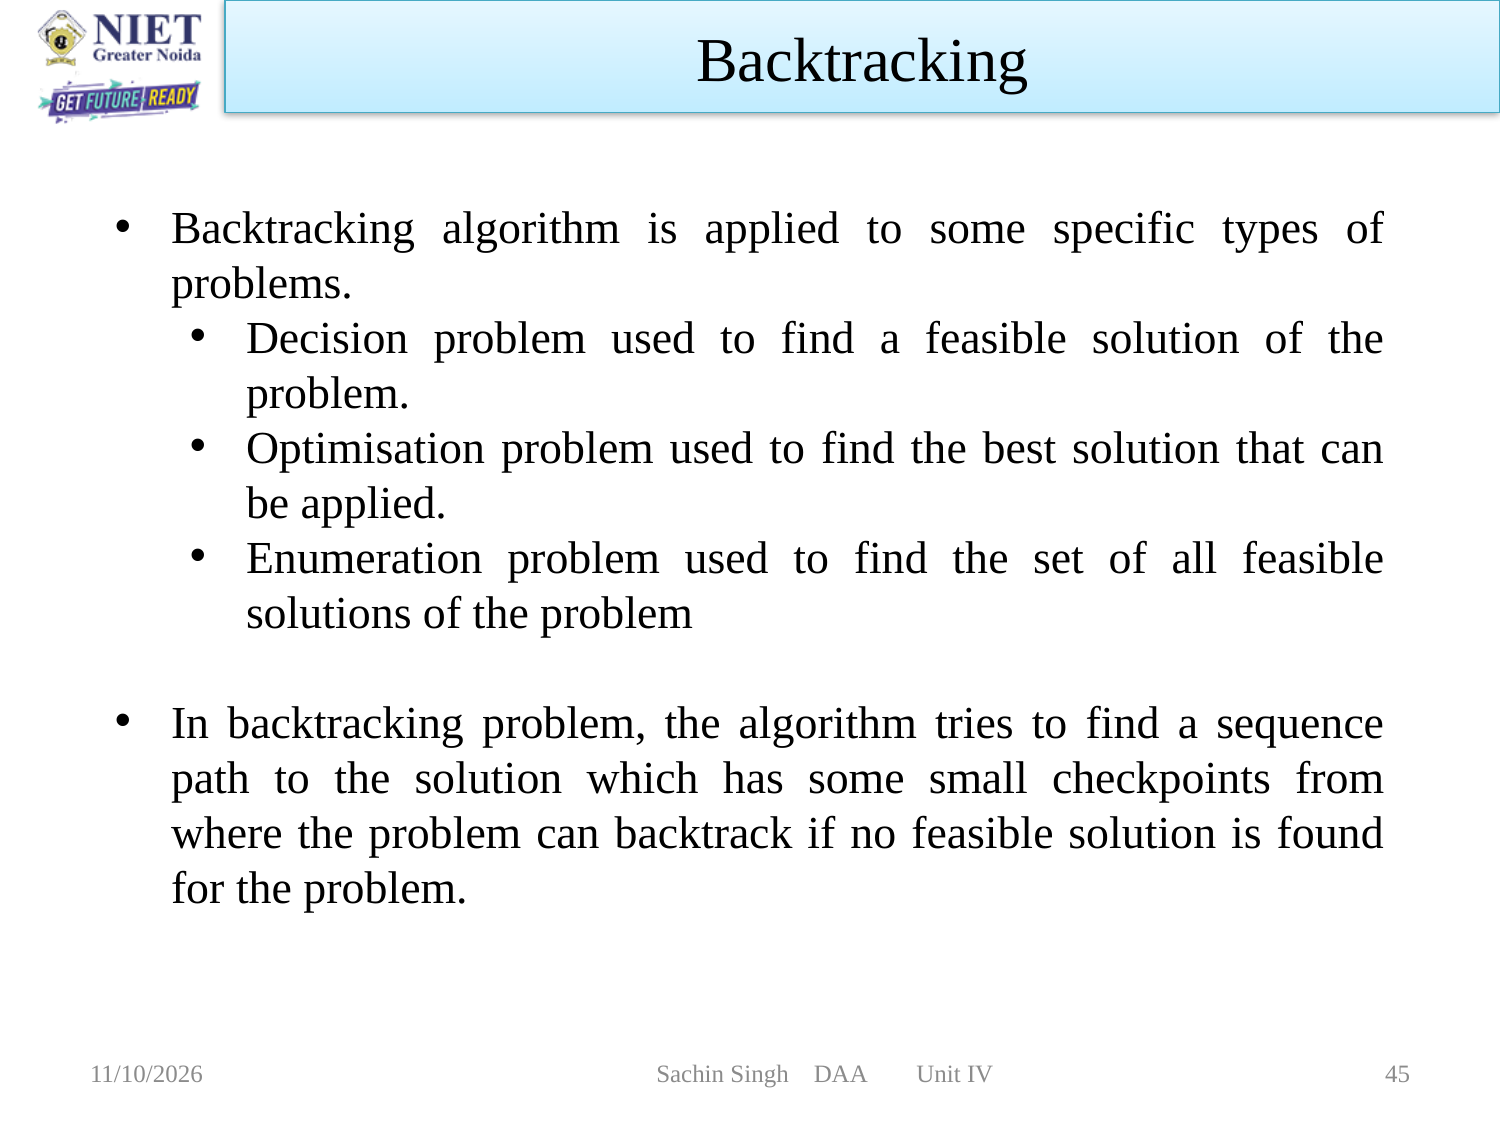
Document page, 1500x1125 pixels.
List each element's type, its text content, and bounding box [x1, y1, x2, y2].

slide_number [75, 1042, 412, 1103]
slide_number 45 [1074, 1042, 1425, 1103]
text_box Backtracking [238, 0, 1500, 113]
footer Sachin Singh DAA Unit IV [412, 1042, 1074, 1103]
list [75, 168, 1425, 957]
picture [0, 0, 238, 135]
text_box Backtracking algorithm is applied to some specific types of problems. Decision problem used to find a feasible solution of the problem. Optimisation problem used to find the best solution that can be applied. Enumeration problem used to find the set of all feasible solutions of the problem In backtracking problem, the algorithm tries to find a sequence path to the solution which has some small checkpoints from where the problem can backtrack if no feasible solution is found for the problem. [99, 190, 1400, 975]
